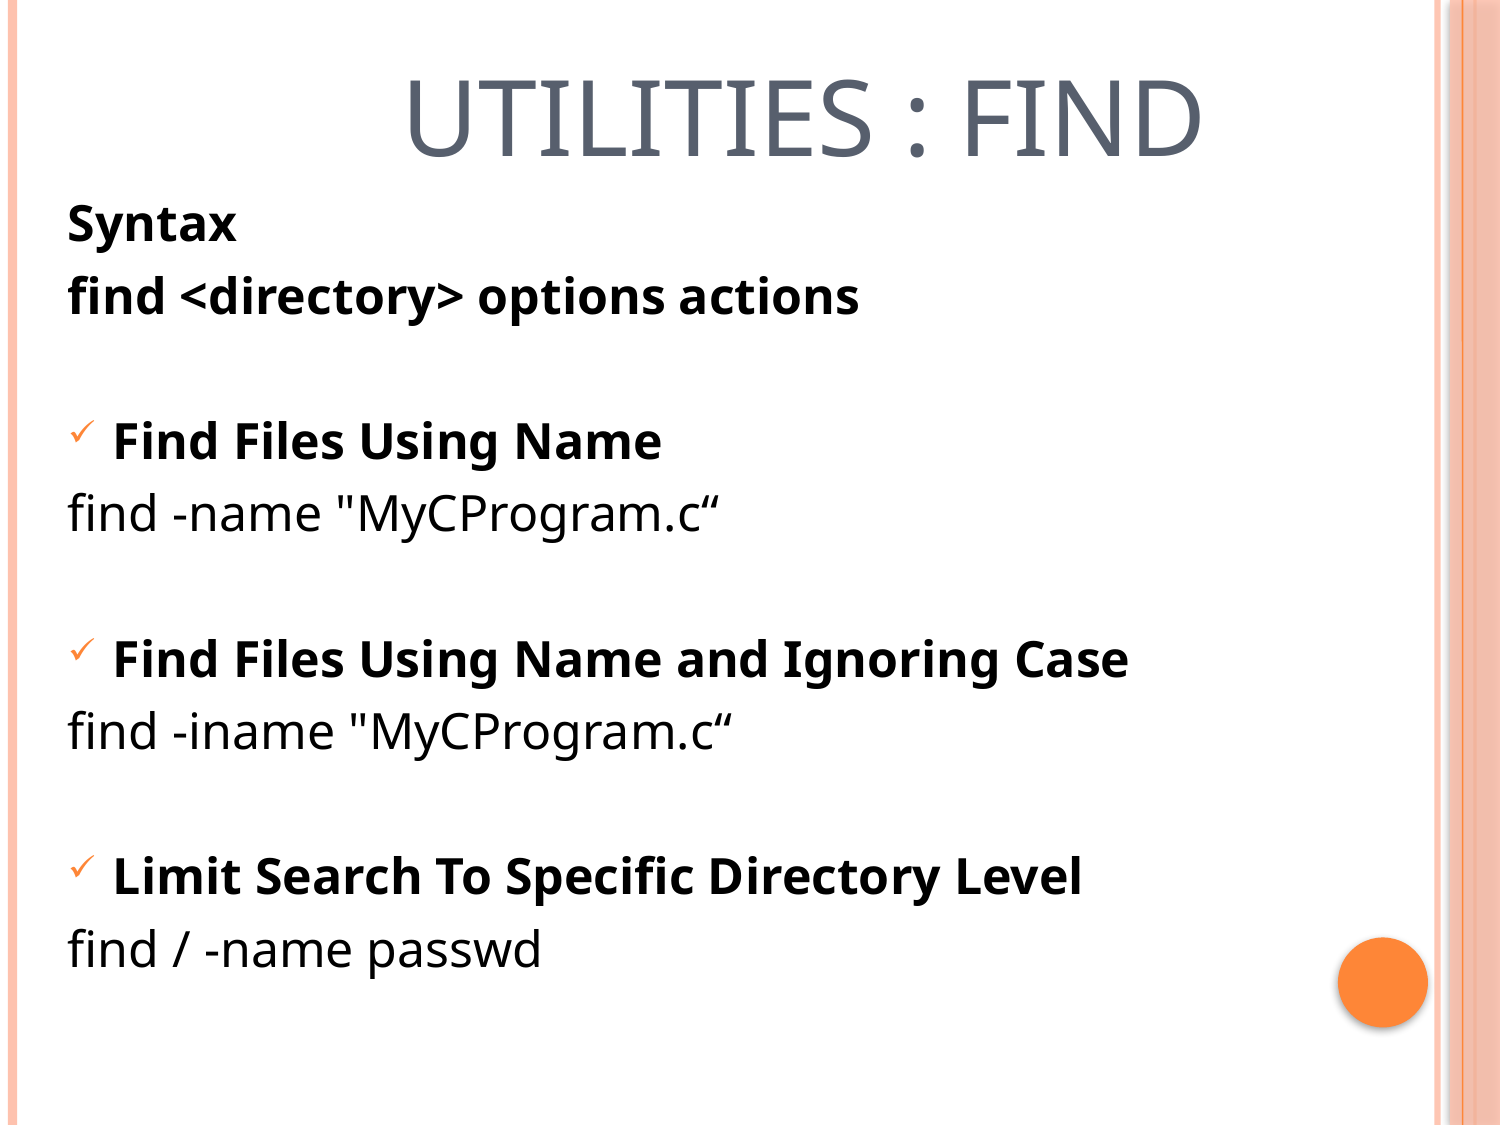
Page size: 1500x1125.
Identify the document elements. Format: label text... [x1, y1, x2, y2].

list Syntax find <directory> options actions Find Files Using Name find -name "MyCProgram.c“ Find Files Using Name and Ignoring Case find -iname "MyCProgram.c“ Limit Search To Specific Directory Level find / -name passwd [53, 184, 1489, 1094]
title Utilities : find [123, 42, 1486, 184]
